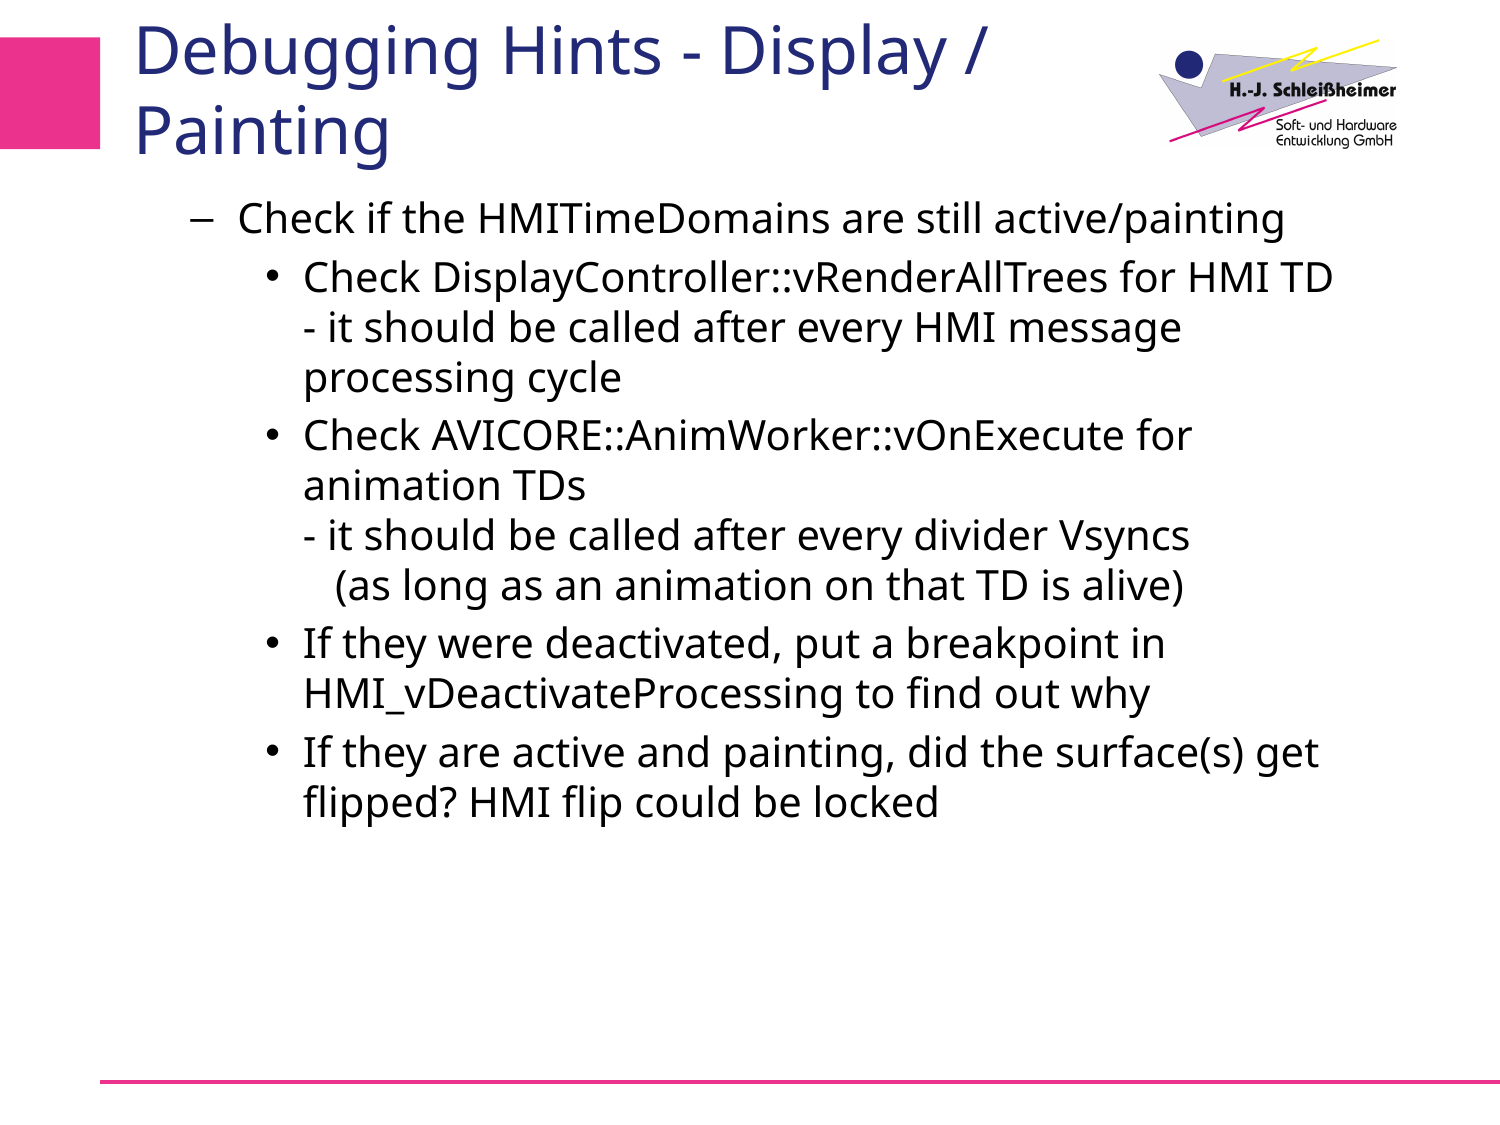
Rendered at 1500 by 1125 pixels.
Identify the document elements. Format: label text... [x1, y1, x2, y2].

picture [1159, 39, 1397, 149]
title Debugging Hints - Display / Painting [133, 23, 1152, 152]
list Check if the HMITimeDomains are still active/painting Check DisplayController::vRenderAllTrees for HMI TD - it should be called after every HMI message processing cycle Check AVICORE::AnimWorker::vOnExecute for animation TDs - it should be called after every divider Vsyncs (as long as an animation on that TD is alive) If they were deactivated, put a breakpoint in HMI_vDeactivateProcessing to find out why If they are active and painting, did the surface(s) get flipped? HMI flip could be locked [100, 184, 1400, 1047]
